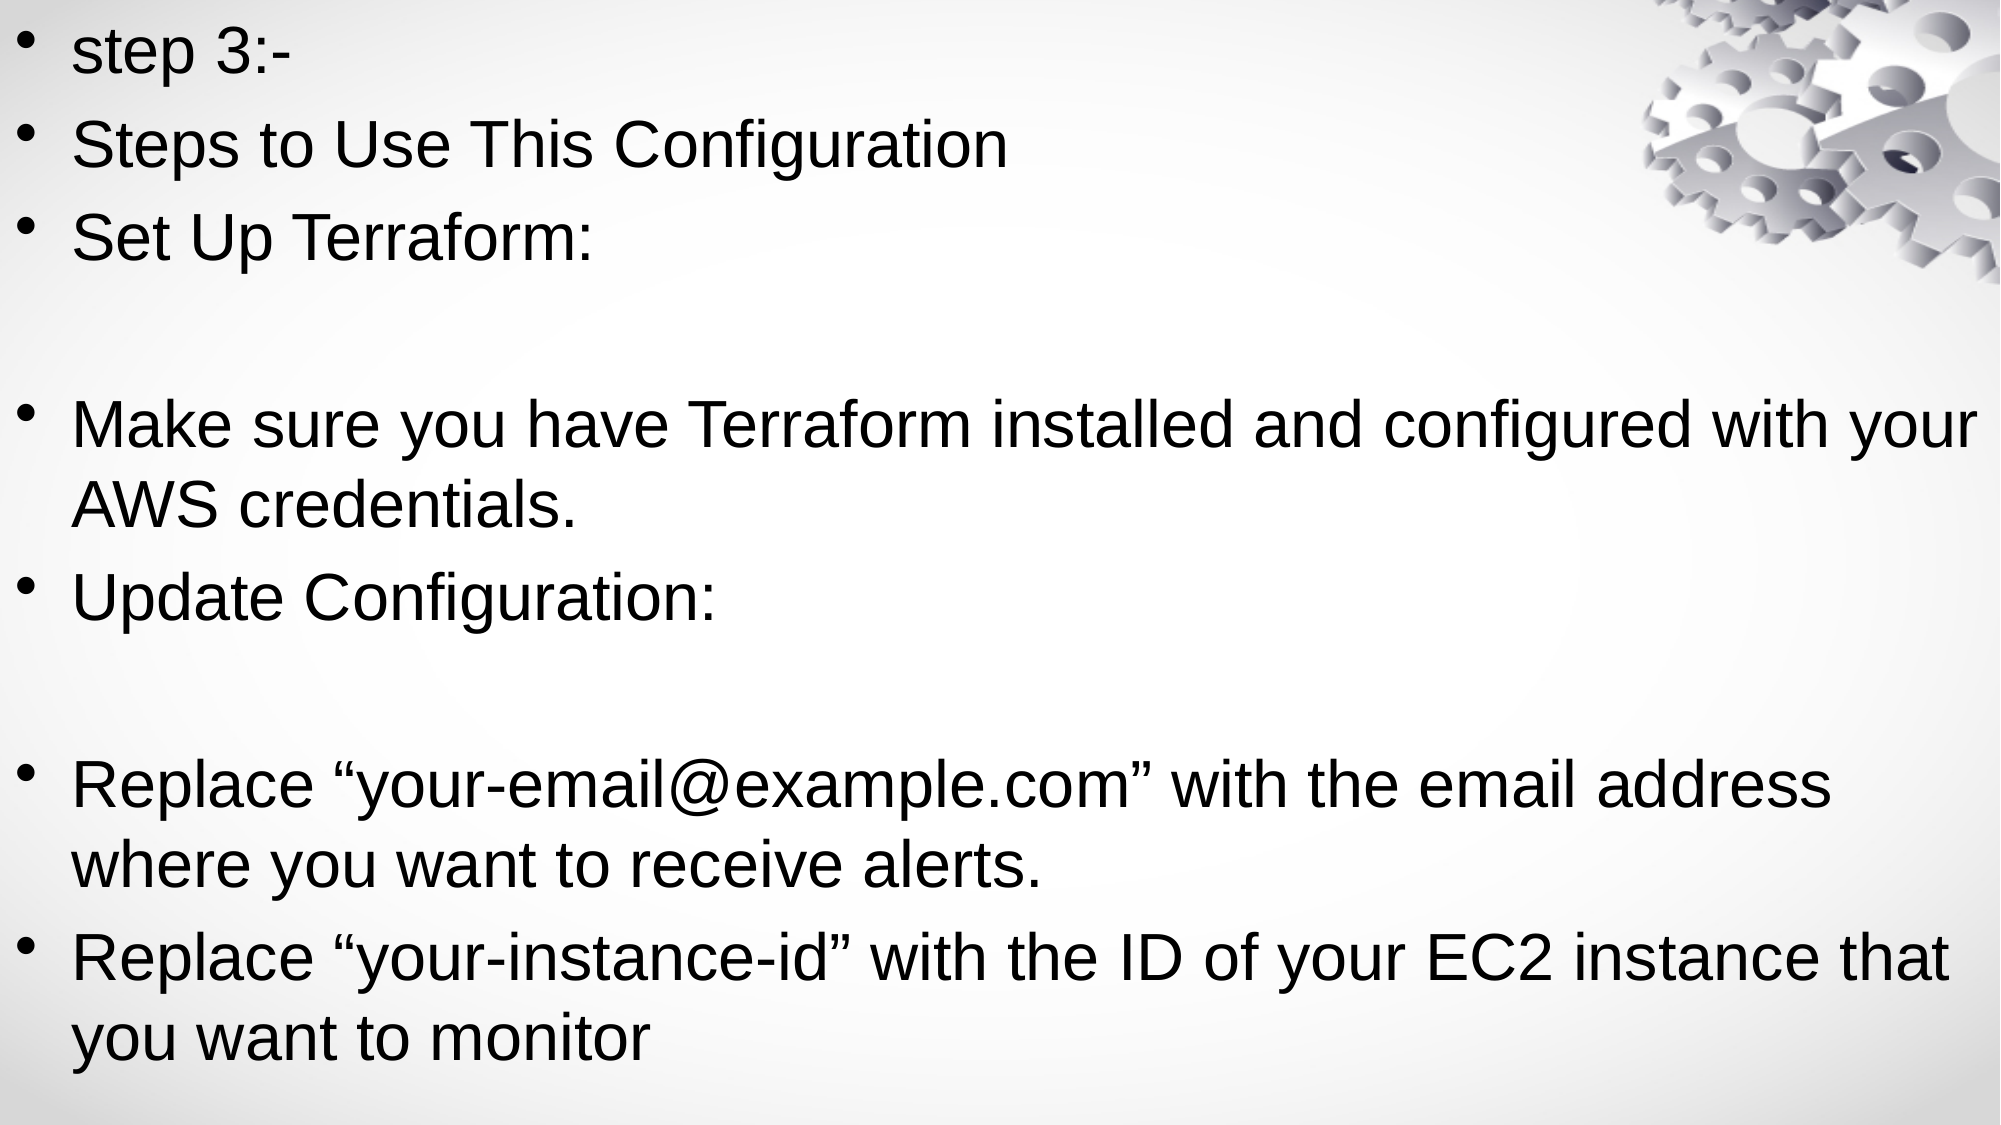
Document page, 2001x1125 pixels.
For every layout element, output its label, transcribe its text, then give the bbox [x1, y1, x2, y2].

list step 3:- Steps to Use This Configuration Set Up Terraform: Make sure you have Terraform installed and configured with your AWS credentials. Update Configuration: Replace “your-email@example.com” with the email address where you want to receive alerts. Replace “your-instance-id” with the ID of your EC2 instance that you want to monitor [0, 0, 2000, 1125]
